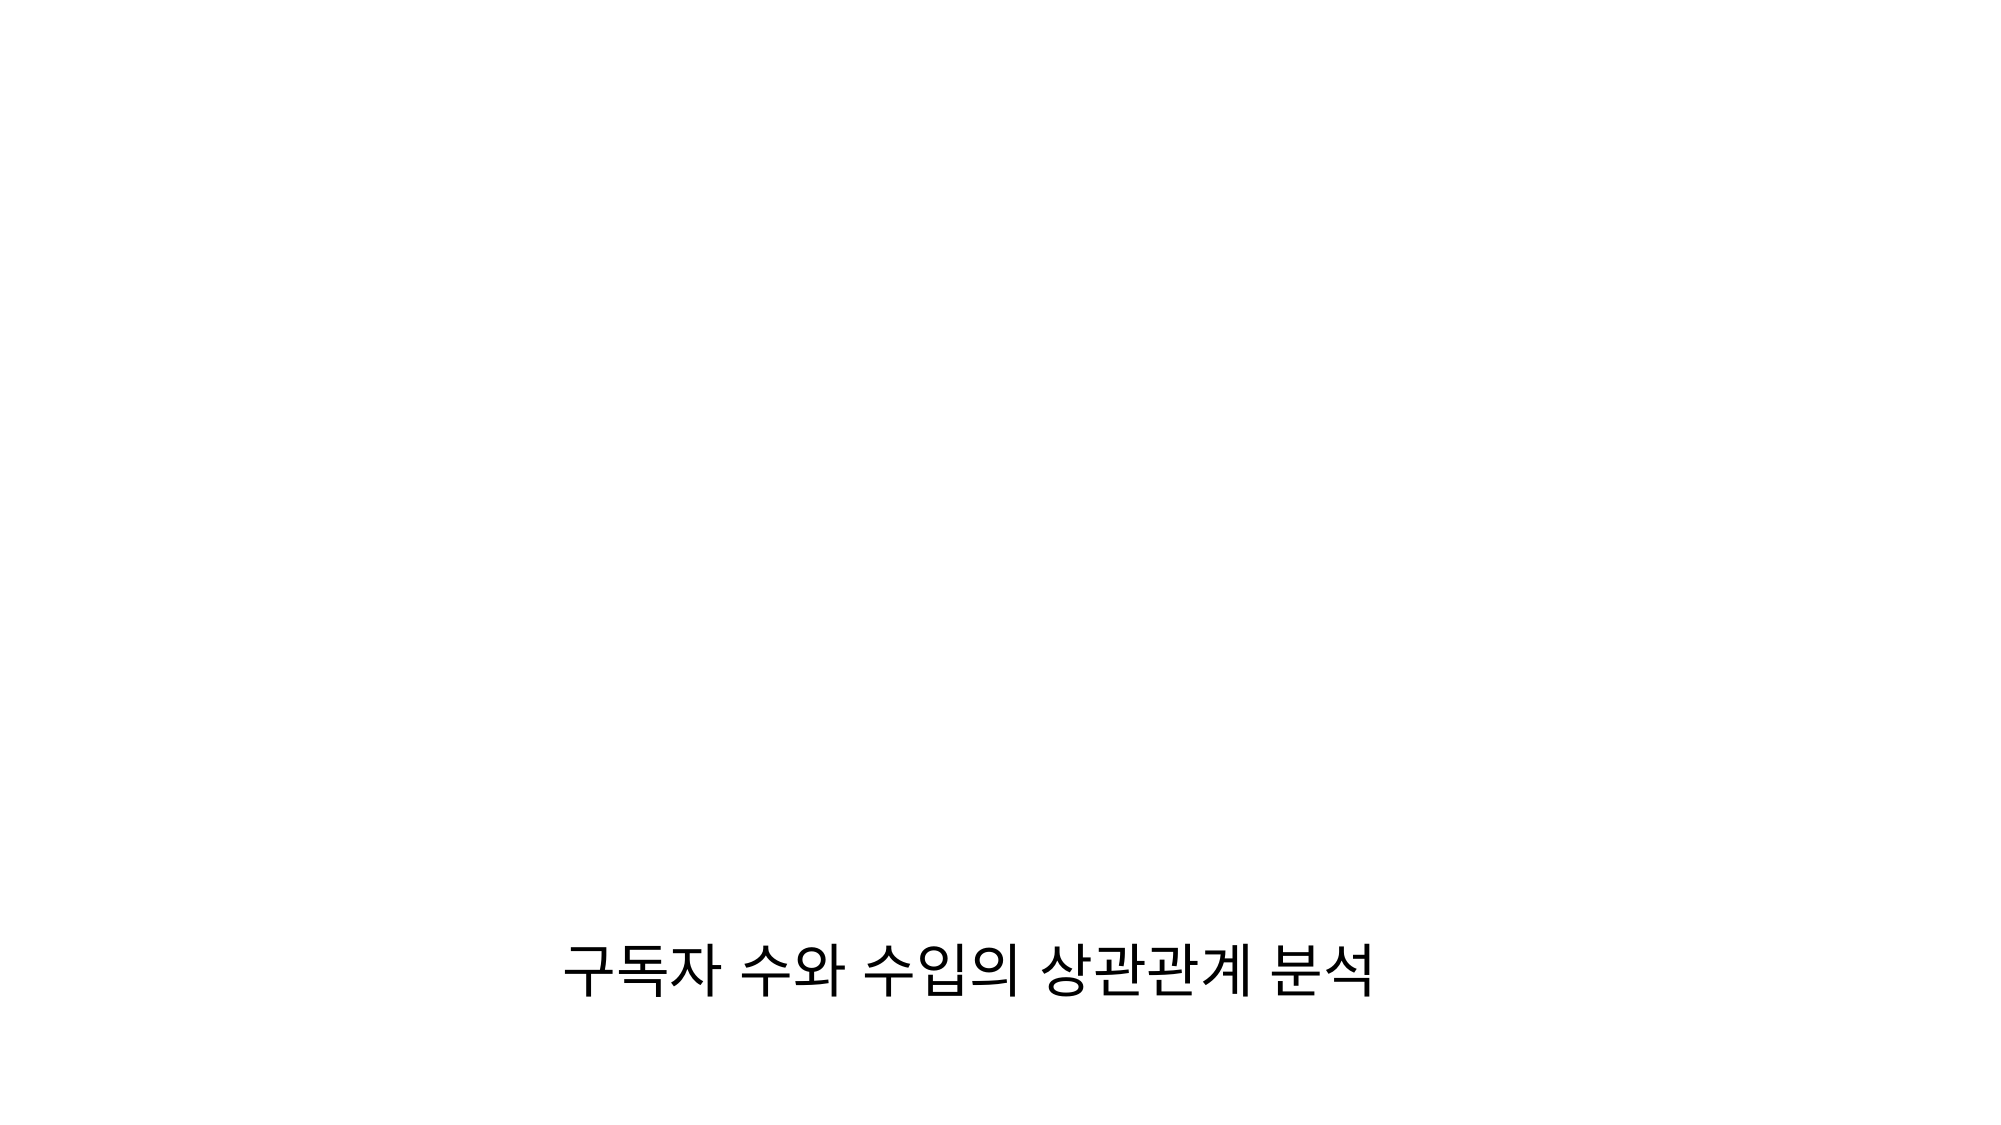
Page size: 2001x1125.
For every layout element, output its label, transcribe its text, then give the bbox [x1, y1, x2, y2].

text_box 구독자 수와 수입의 상관관계 분석 [547, 926, 1583, 1057]
